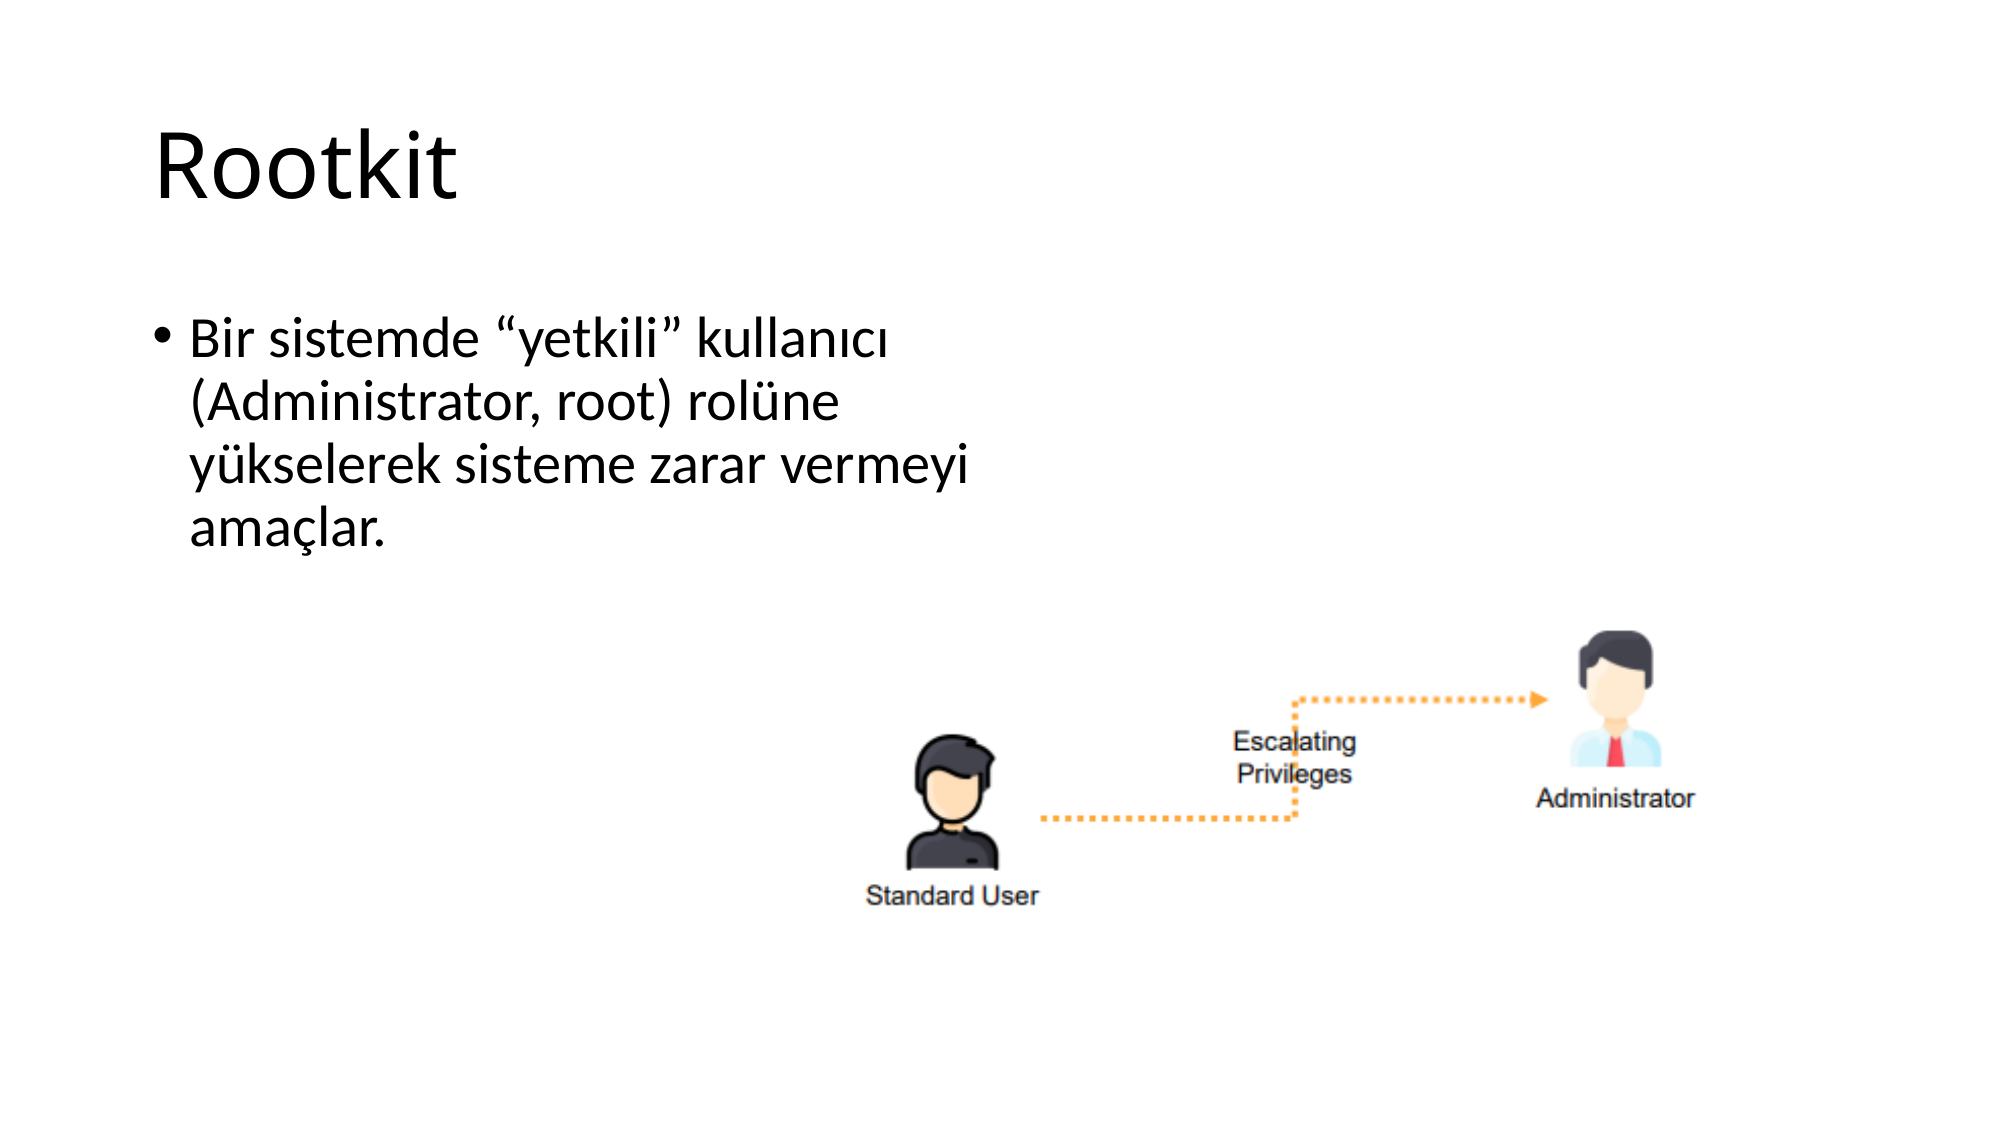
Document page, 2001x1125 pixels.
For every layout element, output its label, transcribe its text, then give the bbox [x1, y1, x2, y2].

picture [806, 615, 1737, 944]
list Bir sistemde “yetkili” kullanıcı (Administrator, root) rolüne yükselerek sisteme zarar vermeyi amaçlar. [137, 299, 1062, 1014]
title Rootkit [137, 59, 1863, 278]
